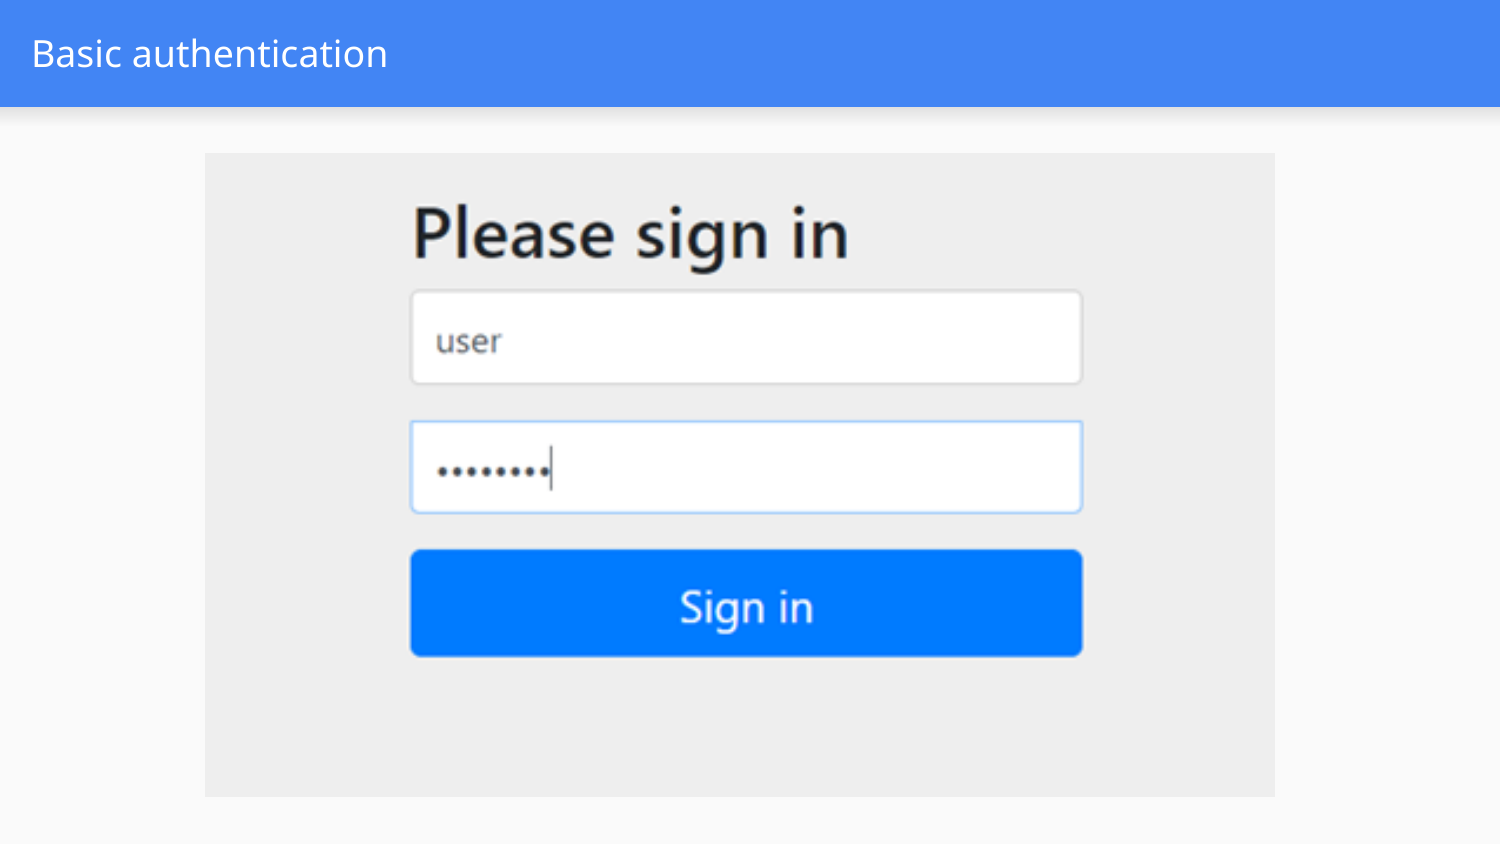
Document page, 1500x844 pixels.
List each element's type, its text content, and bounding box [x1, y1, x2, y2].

picture [205, 153, 1275, 798]
title Basic authentication [16, 2, 1464, 102]
